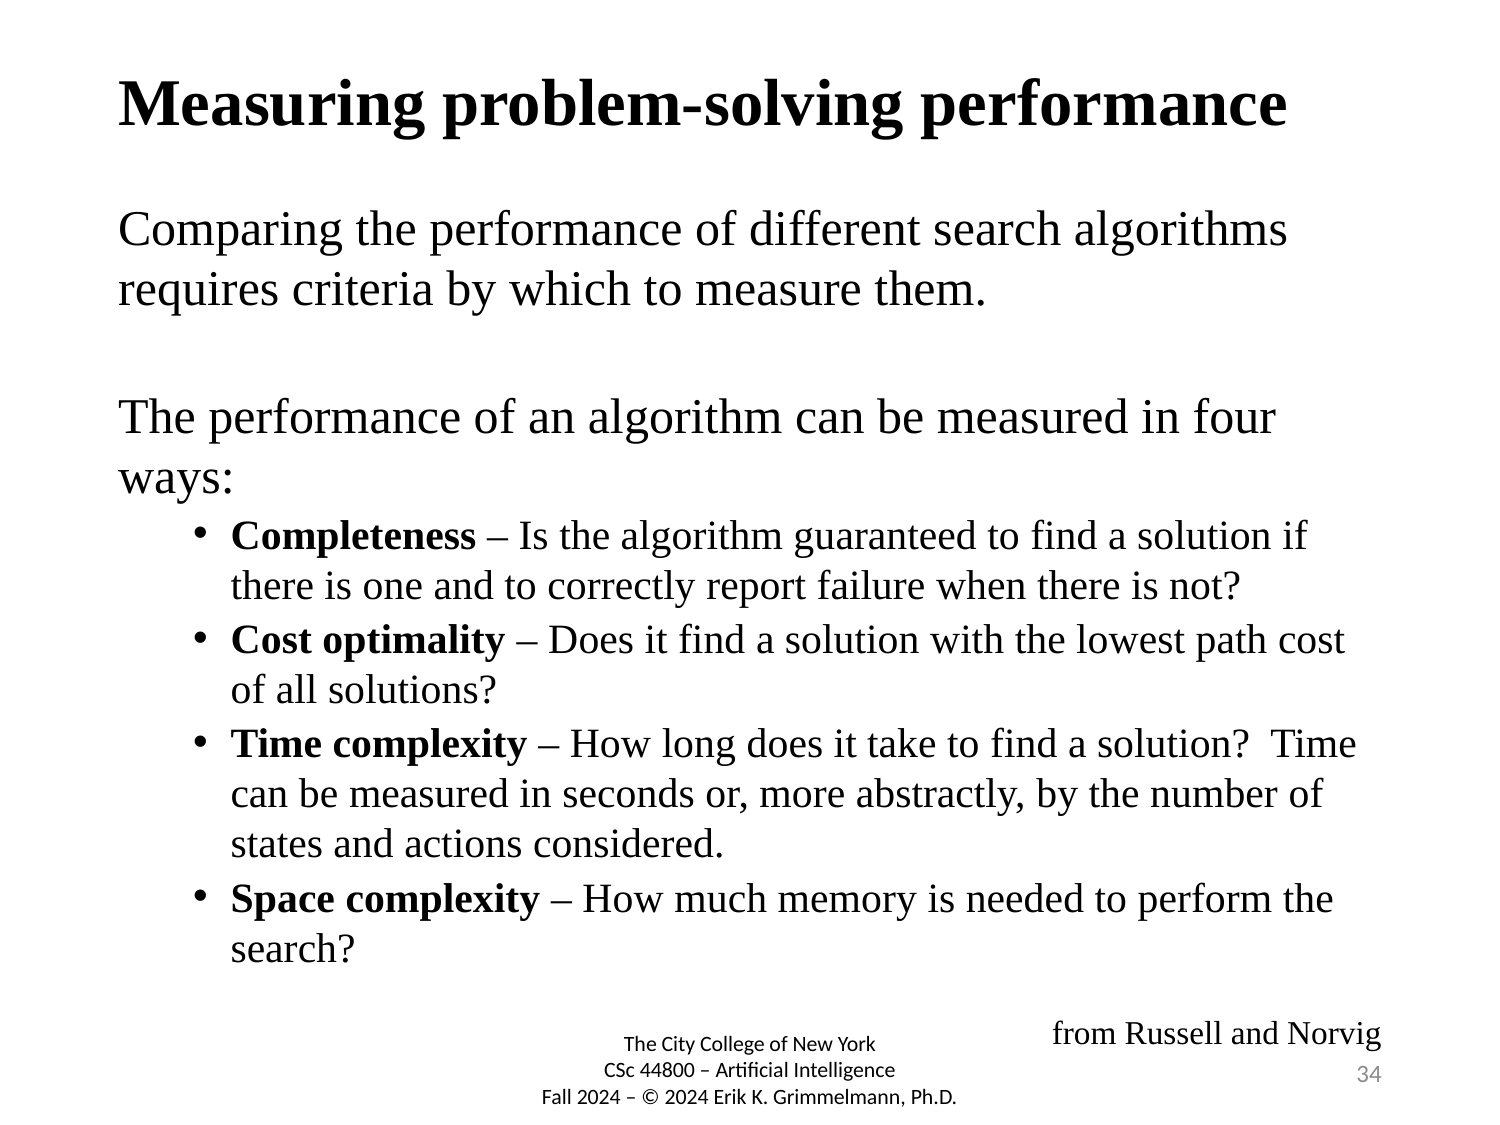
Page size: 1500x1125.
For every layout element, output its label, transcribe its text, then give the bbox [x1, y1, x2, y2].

slide_number 34 [1059, 1059, 1397, 1103]
list Comparing the performance of different search algorithms requires criteria by which to measure them. The performance of an algorithm can be measured in four ways: Completeness – Is the algorithm guaranteed to find a solution if there is one and to correctly report failure when there is not? Cost optimality – Does it find a solution with the lowest path cost of all solutions? Time complexity – How long does it take to find a solution? Time can be measured in seconds or, more abstractly, by the number of states and actions considered. Space complexity – How much memory is needed to perform the search? [103, 187, 1397, 1018]
text_box from Russell and Norvig [988, 1018, 1397, 1059]
title Measuring problem-solving performance [103, 59, 1397, 148]
